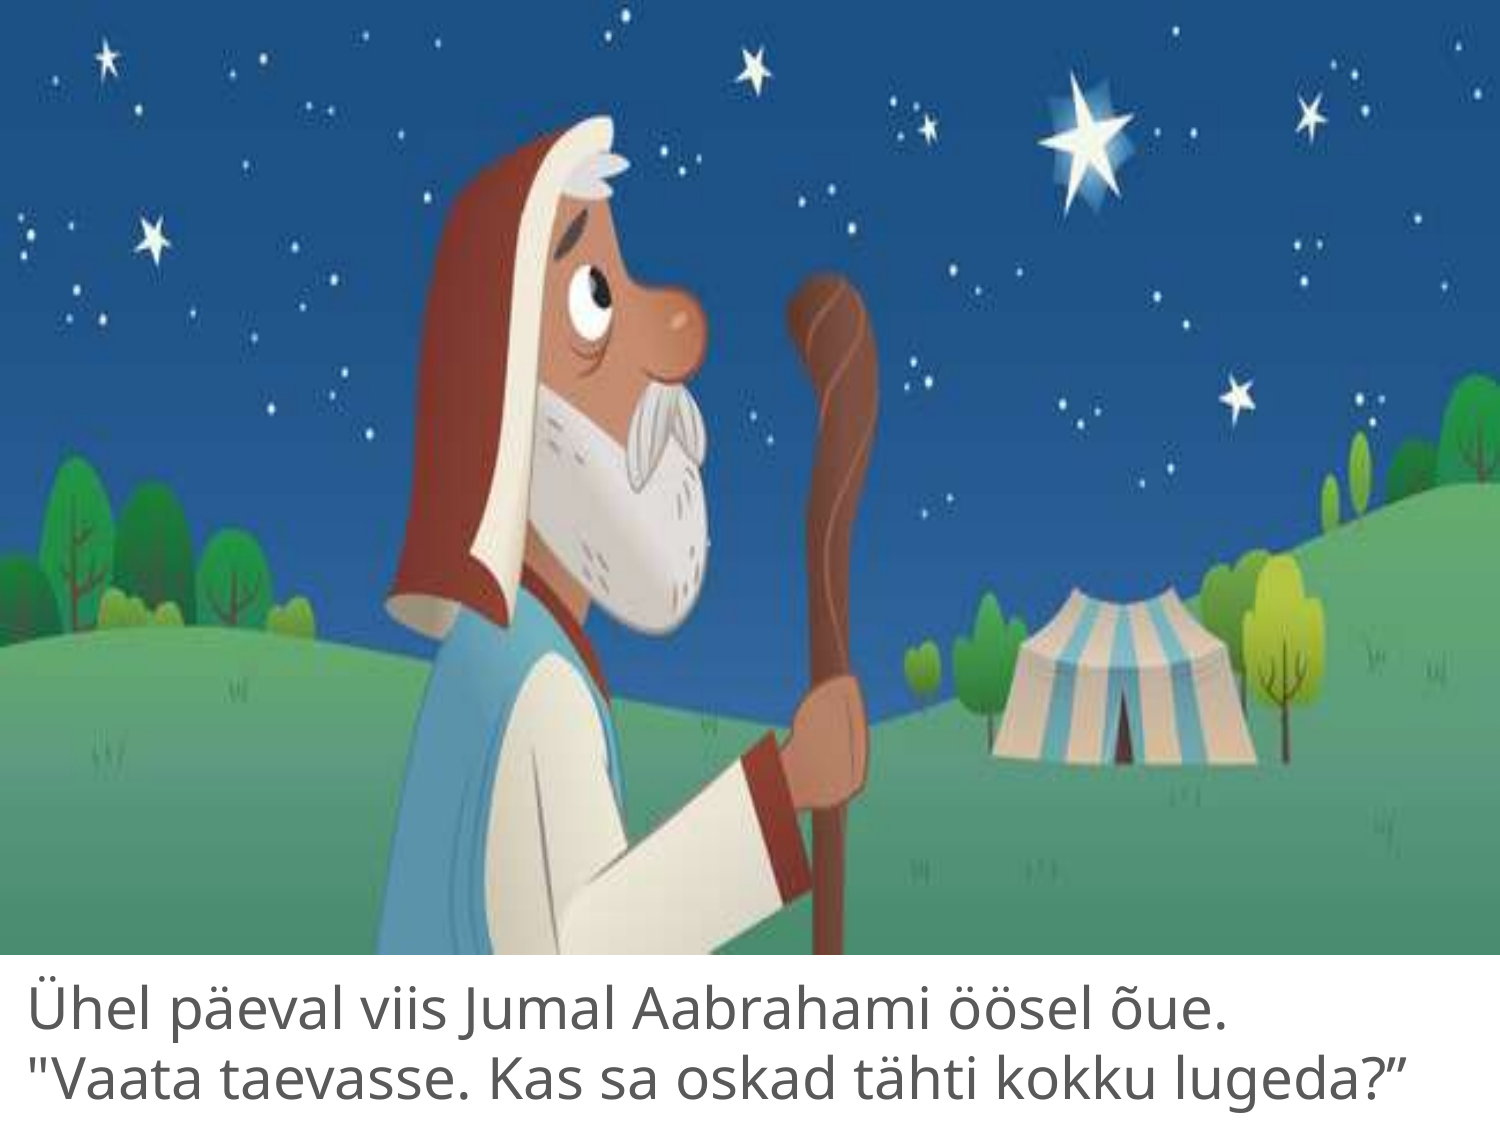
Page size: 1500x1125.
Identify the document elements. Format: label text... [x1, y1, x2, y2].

text_box Ühel päeval viis Jumal Aabrahami öösel õue. "Vaata taevasse. Kas sa oskad tähti kokku lugeda?” [11, 964, 1483, 1119]
picture [0, 0, 1500, 955]
